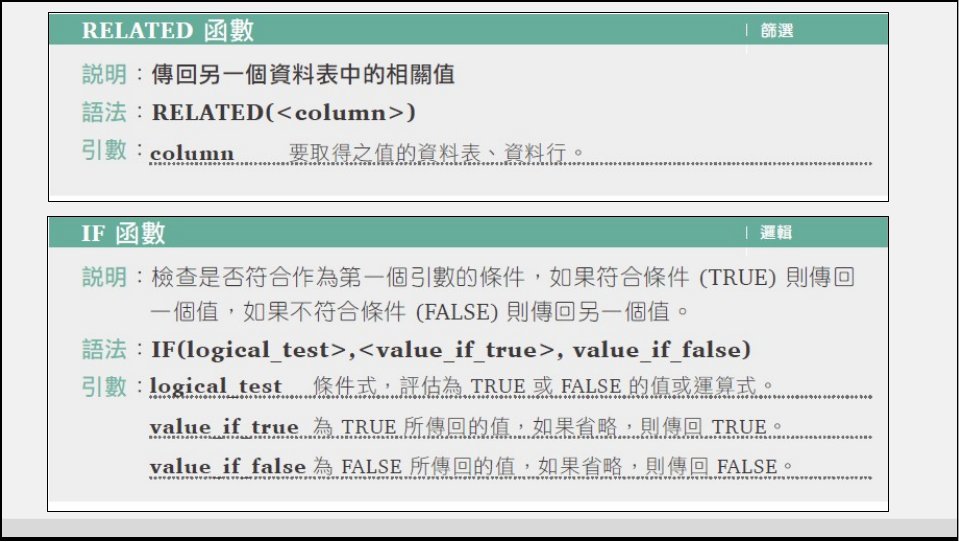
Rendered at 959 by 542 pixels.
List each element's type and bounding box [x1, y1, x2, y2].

text_box [0, 0, 959, 542]
